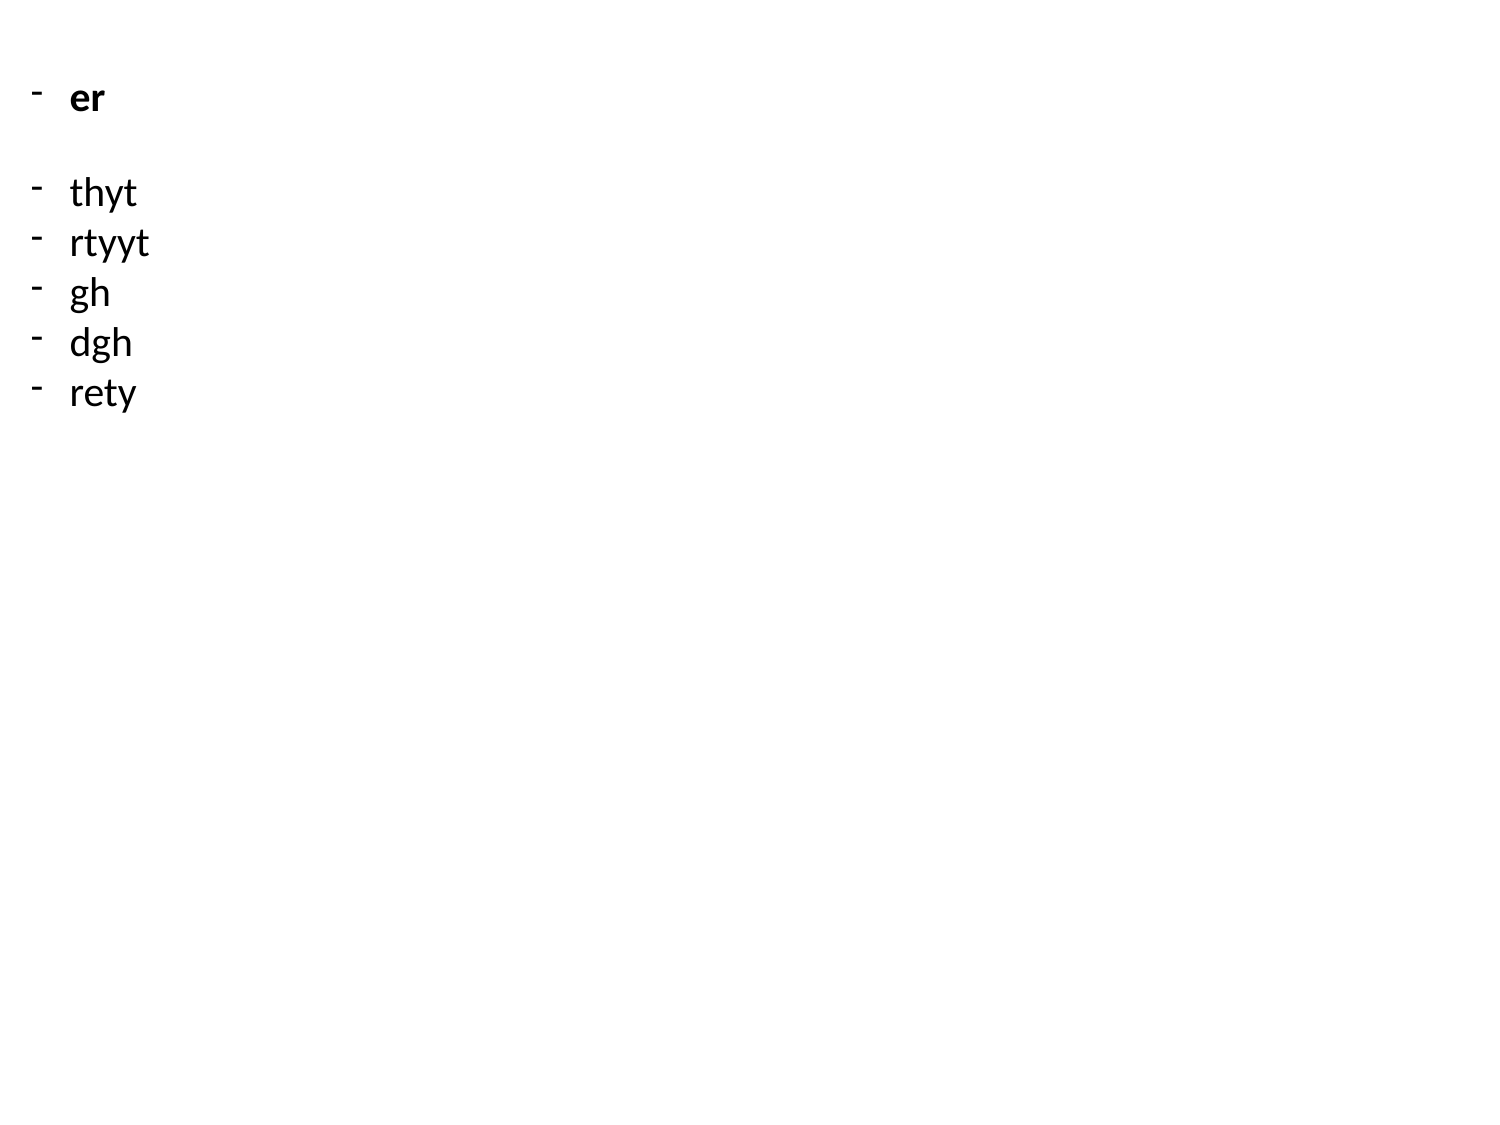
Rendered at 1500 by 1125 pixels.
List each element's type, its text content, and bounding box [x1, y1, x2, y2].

text_box er thyt rtyyt gh dgh rety [15, 62, 954, 423]
